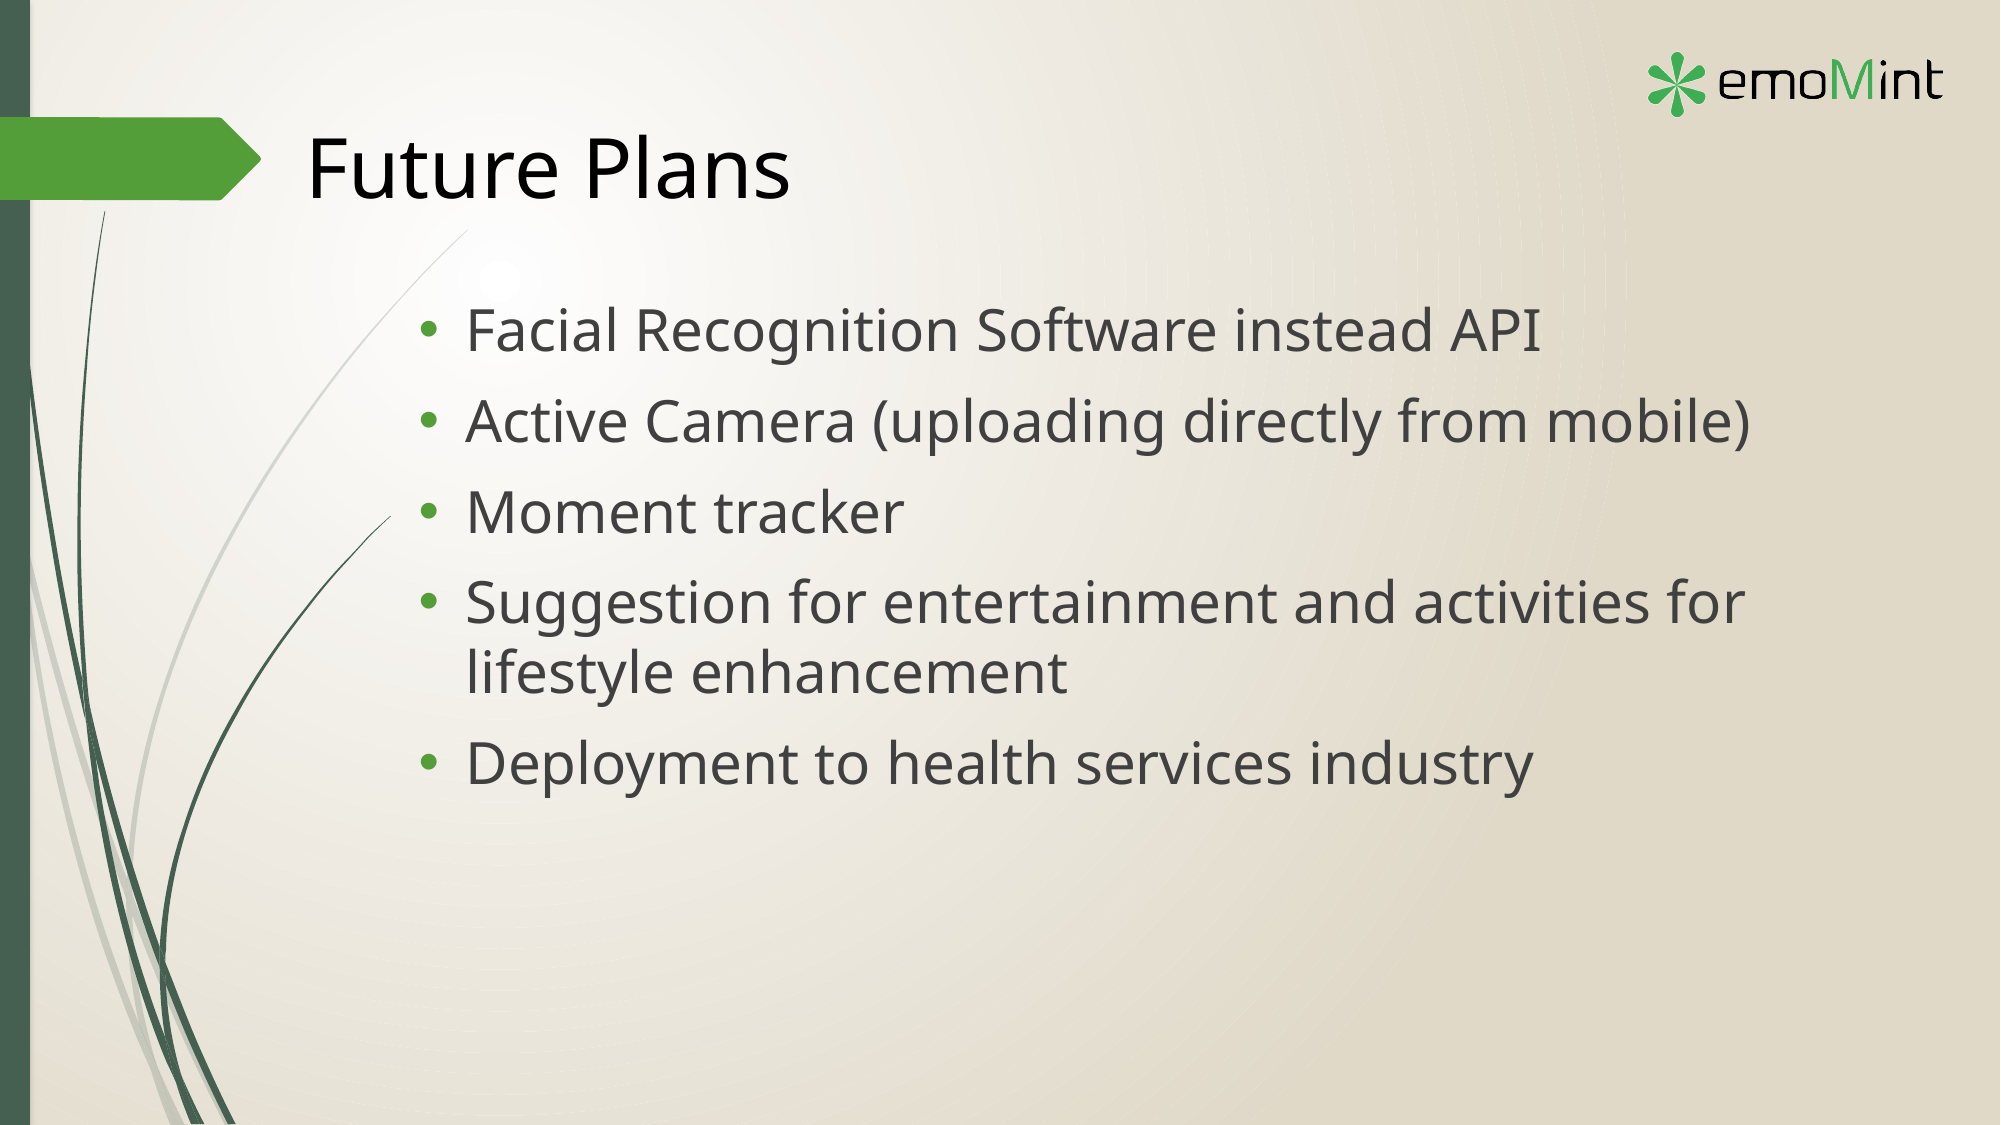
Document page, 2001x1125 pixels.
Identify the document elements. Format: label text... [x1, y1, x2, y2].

text_box Future Plans [290, 107, 882, 223]
list Facial Recognition Software instead API Active Camera (uploading directly from mobile) Moment tracker Suggestion for entertainment and activities for lifestyle enhancement Deployment to health services industry [403, 285, 1867, 906]
picture [1636, 31, 1946, 177]
